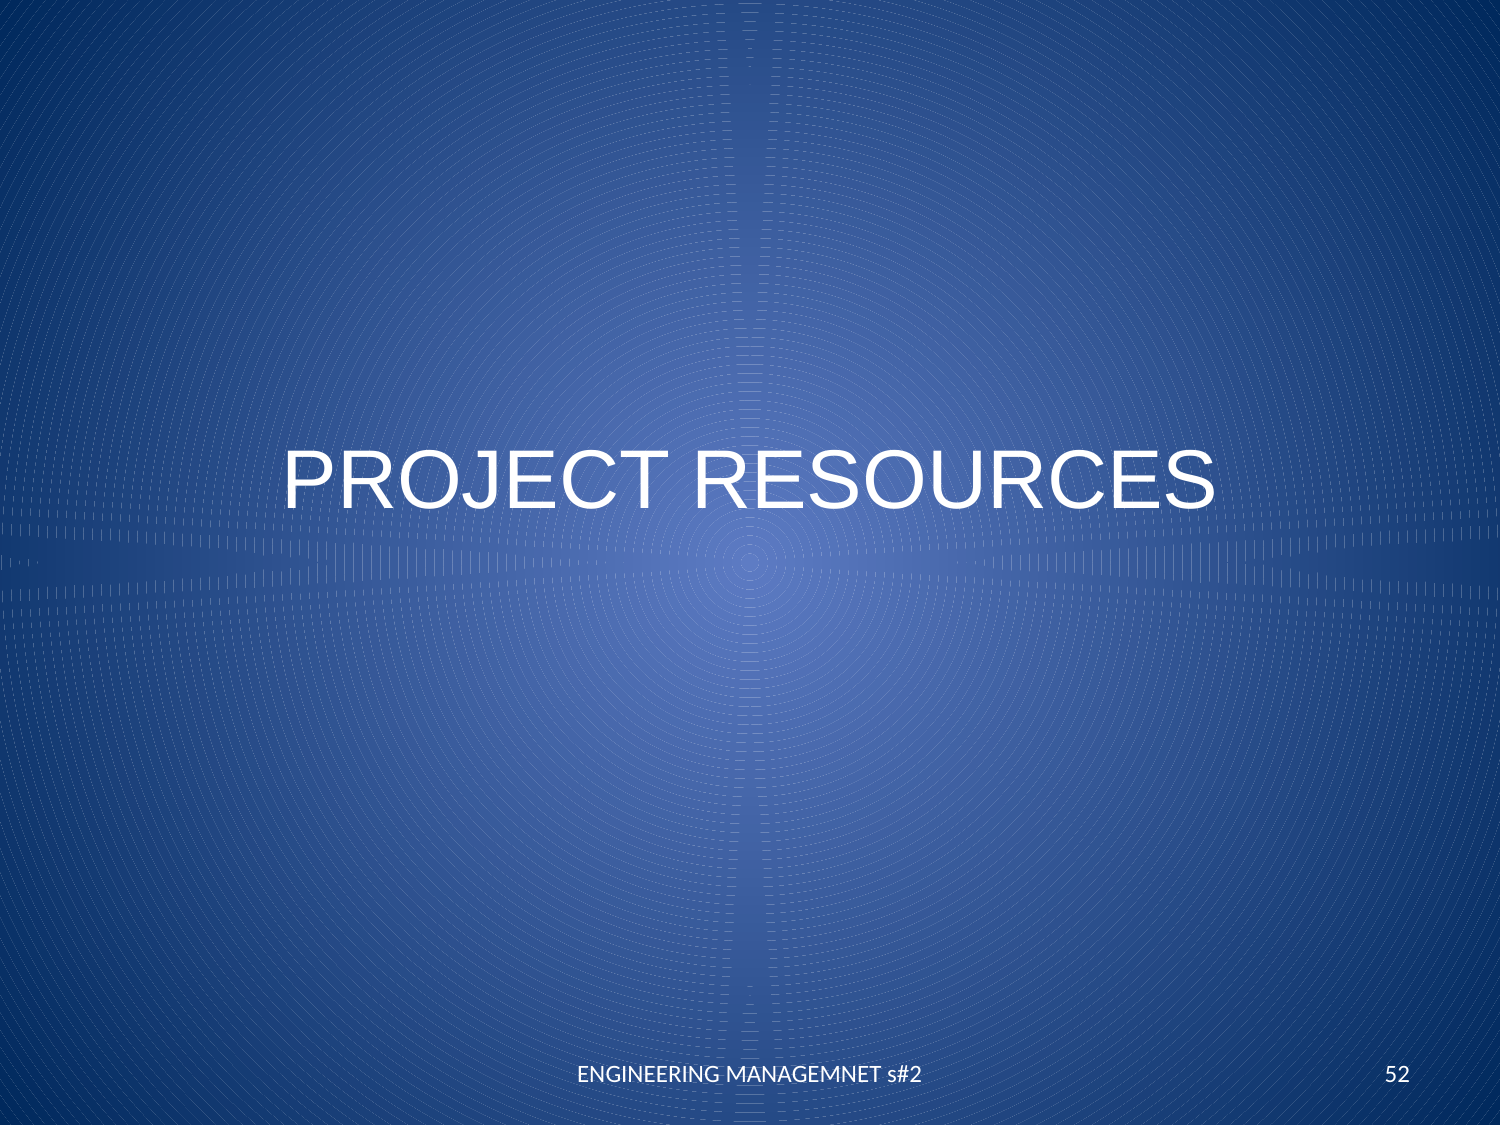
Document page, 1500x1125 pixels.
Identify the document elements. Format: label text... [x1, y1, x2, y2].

slide_number 52 [1074, 1042, 1425, 1103]
title PROJECT RESOURCES [75, 275, 1425, 675]
footer ENGINEERING MANAGEMNET s#2 [512, 1042, 988, 1103]
